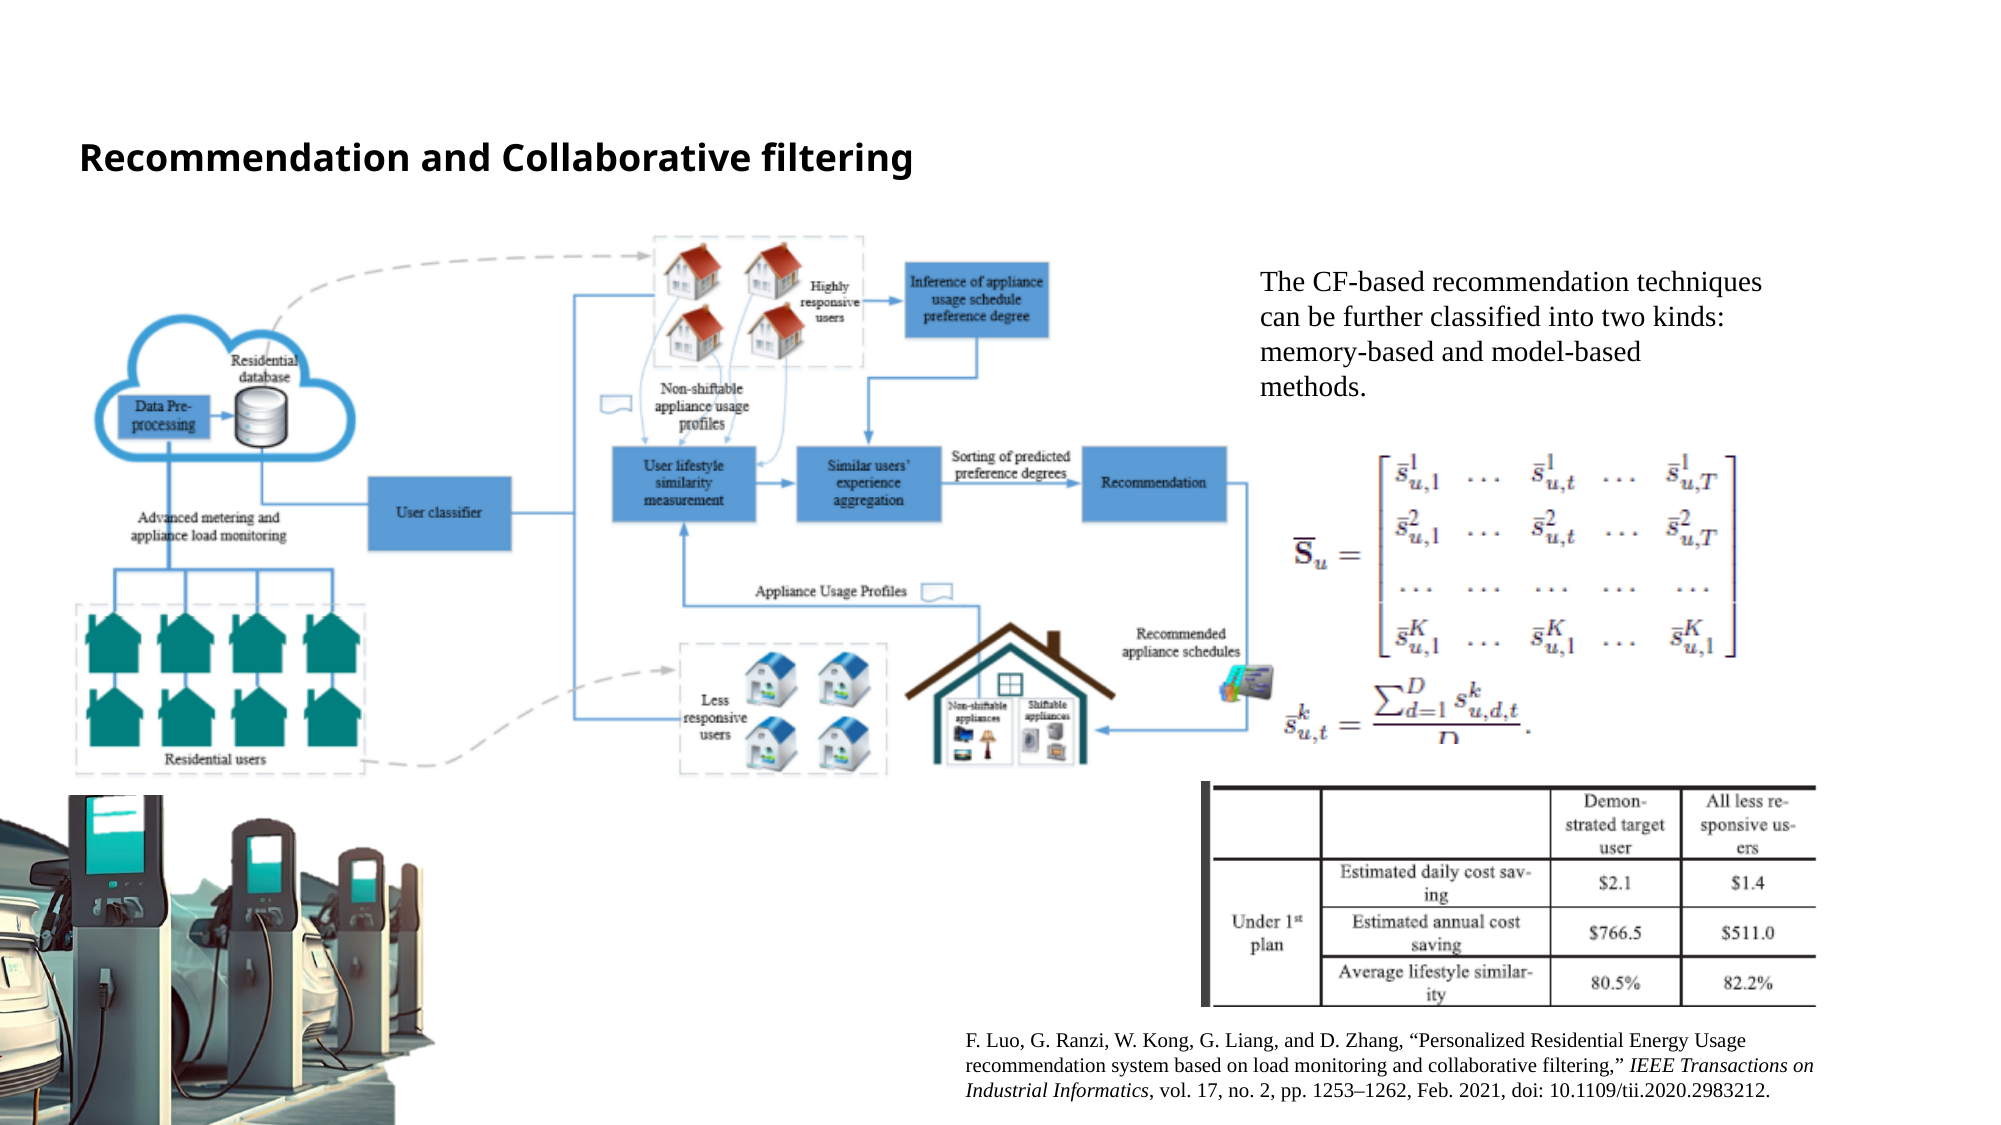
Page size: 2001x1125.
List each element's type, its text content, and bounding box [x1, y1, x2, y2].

text_box The CF-based recommendation techniques can be further classified into two kinds: memory-based and model-based methods. [1285, 254, 1824, 410]
text_box Recommendation and Collaborative filtering [43, 126, 951, 187]
text_box F. Luo, G. Ranzi, W. Kong, G. Liang, and D. Zhang, “Personalized Residential Energy Usage recommendation system based on load monitoring and collaborative filtering,” IEEE Transactions on Industrial Informatics, vol. 17, no. 2, pp. 1253–1262, Feb. 2021, doi: 10.1109/tii.2020.2983212. [950, 1019, 1890, 1125]
picture [0, 197, 1824, 1125]
